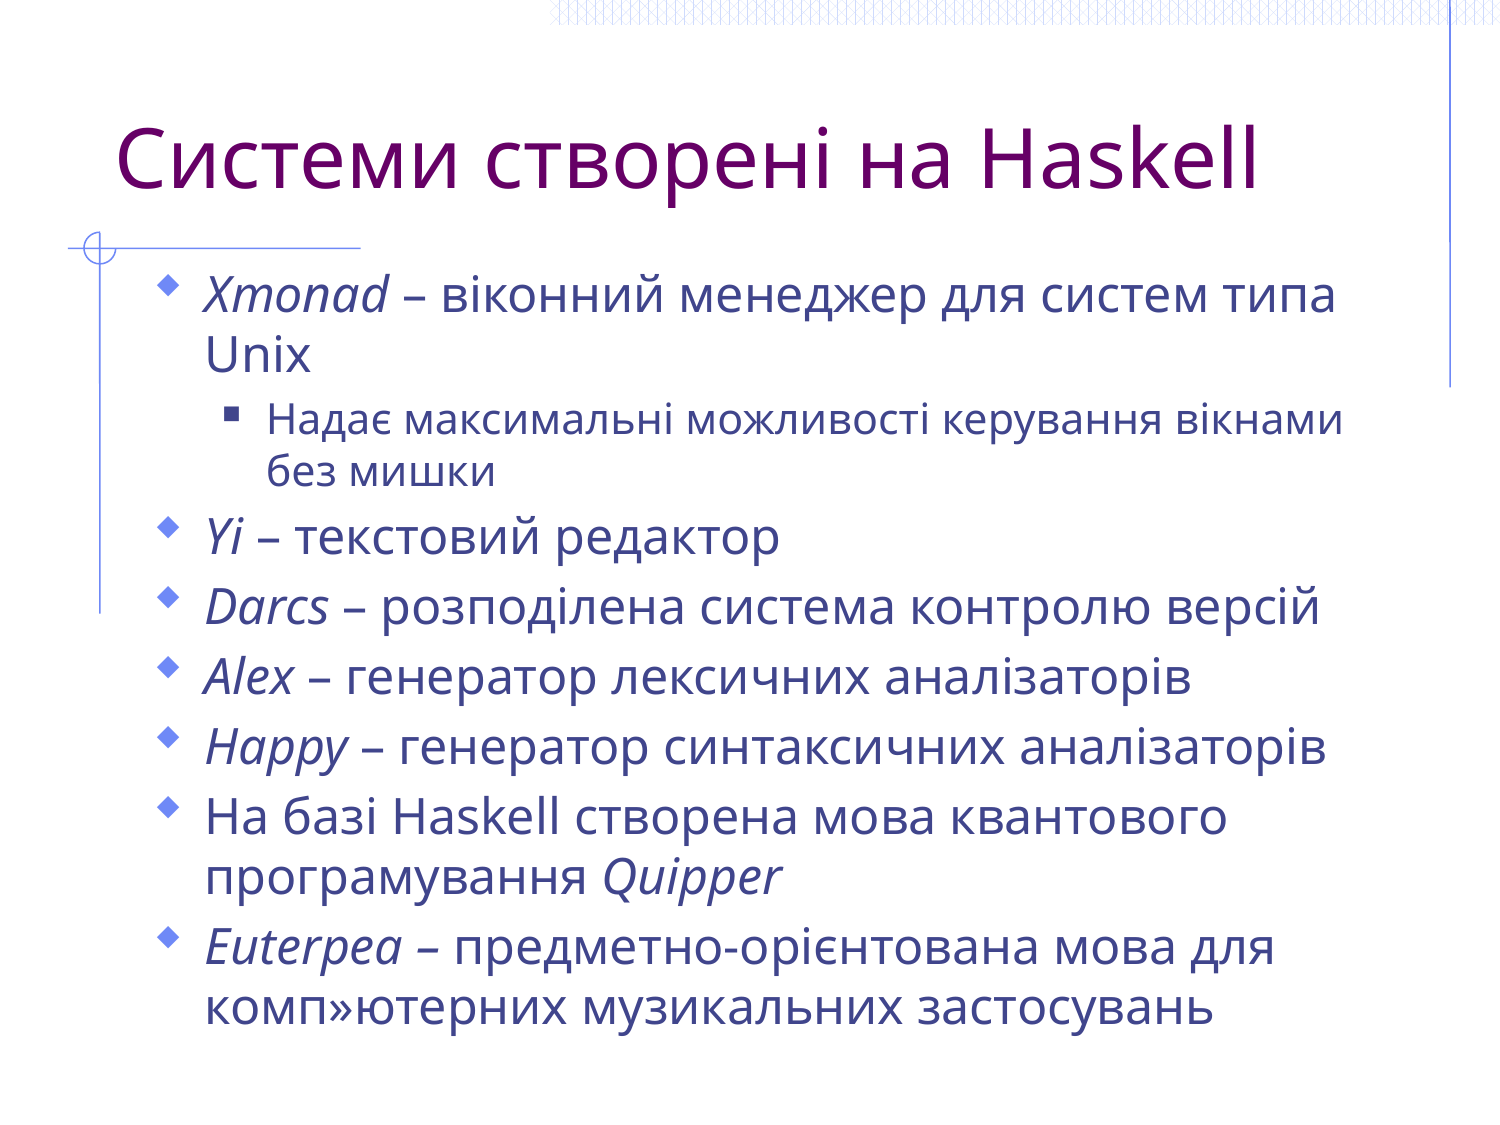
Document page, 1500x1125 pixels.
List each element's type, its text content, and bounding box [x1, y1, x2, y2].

title Системи створені на Haskell [99, 75, 1459, 213]
list Xmonad – віконний менеджер для систем типа Unix Надає максимальні можливості керування вікнами без мишки Yi – текстовий редактор Darcs – розподілена система контролю версій Alex – генератор лексичних аналізаторів Happy – генератор синтаксичних аналізаторів На базі Haskell створена мова квантового програмування Quipper Euterpea – предметно-орієнтована мова для комп»ютерних музикальних застосувань [137, 255, 1413, 1059]
